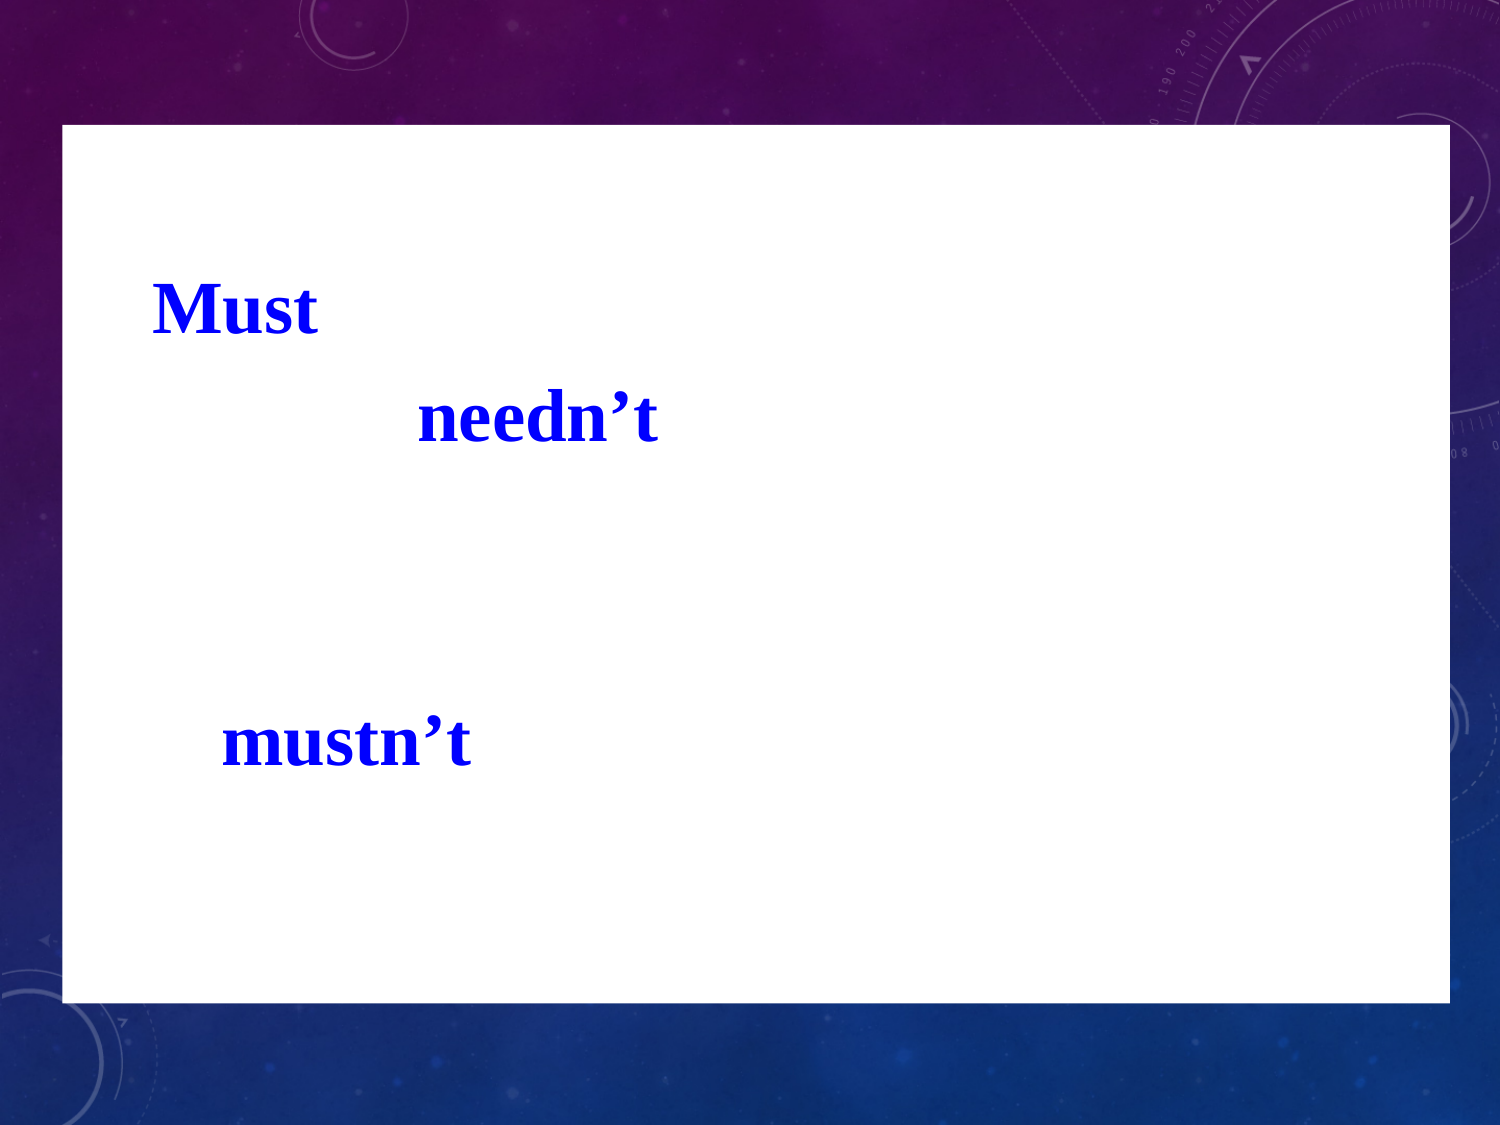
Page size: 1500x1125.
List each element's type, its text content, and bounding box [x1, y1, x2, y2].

picture [0, 0, 1500, 1125]
text_box e.g. —Must I finish the task right now? —No, you needn’t. 我必须现在就完成任务吗？ 不，你不需要。 You mustn’t come here without permission. 没有允许你不准来这。 [62, 124, 1450, 1004]
